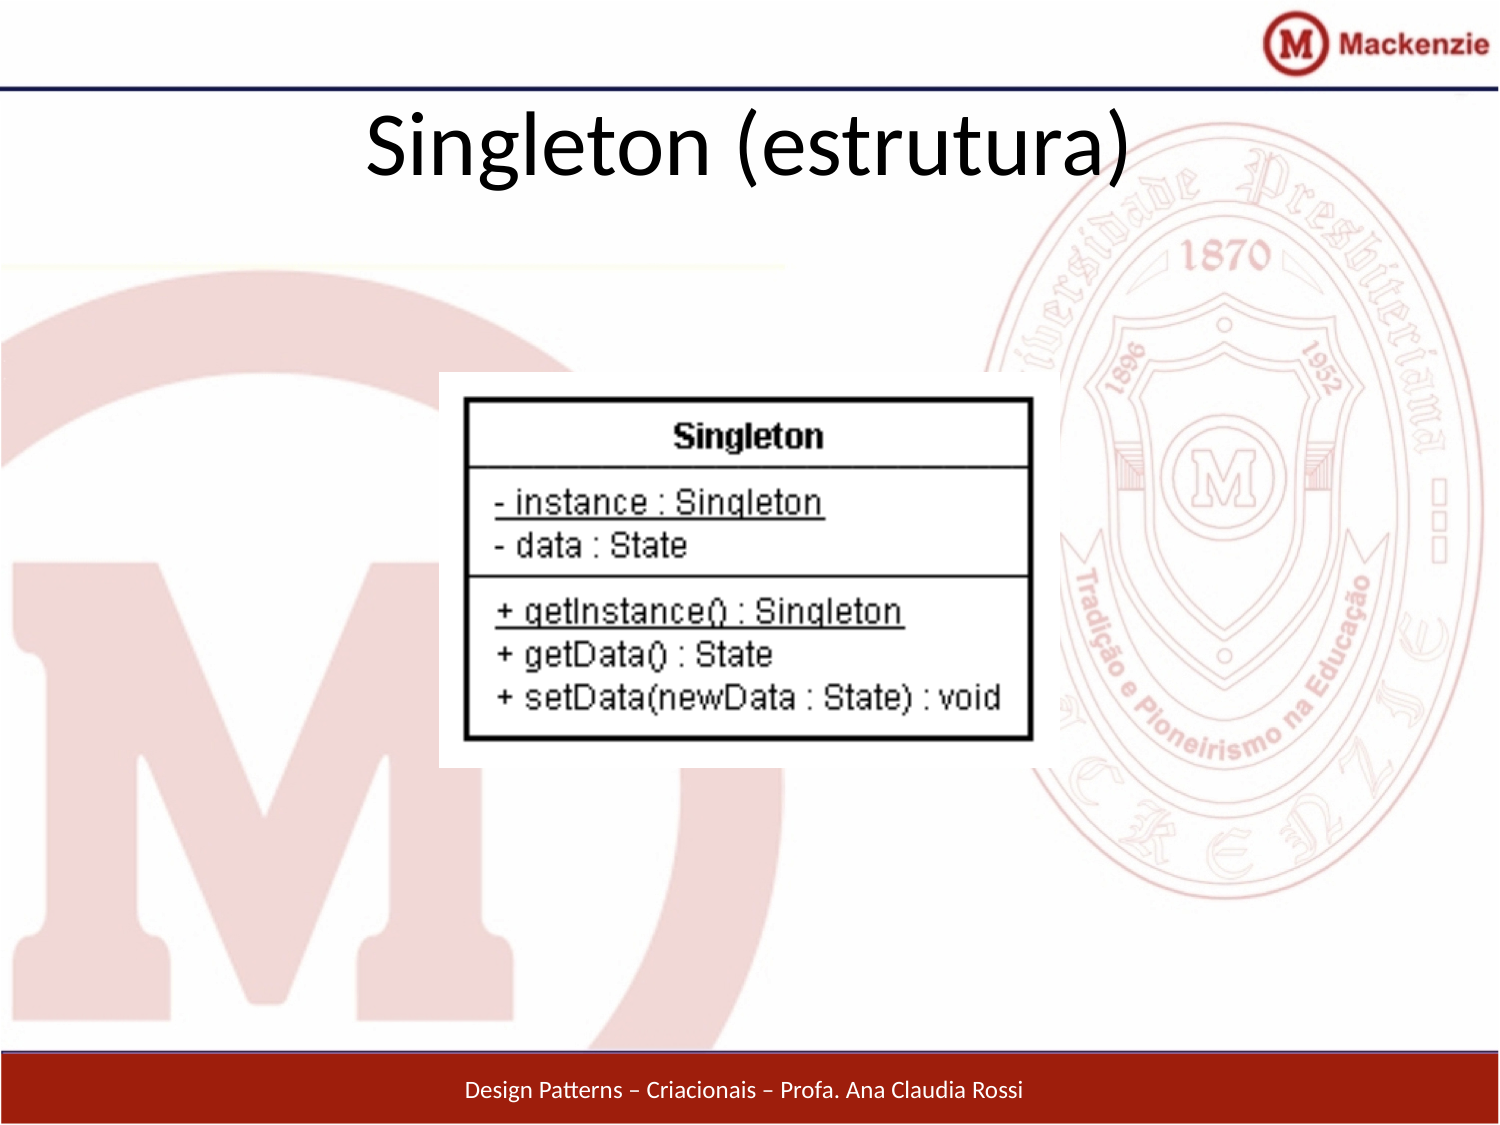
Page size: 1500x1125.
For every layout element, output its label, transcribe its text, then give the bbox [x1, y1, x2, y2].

title Singleton (estrutura) [75, 45, 1425, 233]
picture [0, 0, 1499, 522]
picture [0, 523, 1499, 1125]
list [439, 371, 1060, 768]
text_box Design Patterns – Criacionais – Profa. Ana Claudia Rossi [450, 1066, 1040, 1111]
